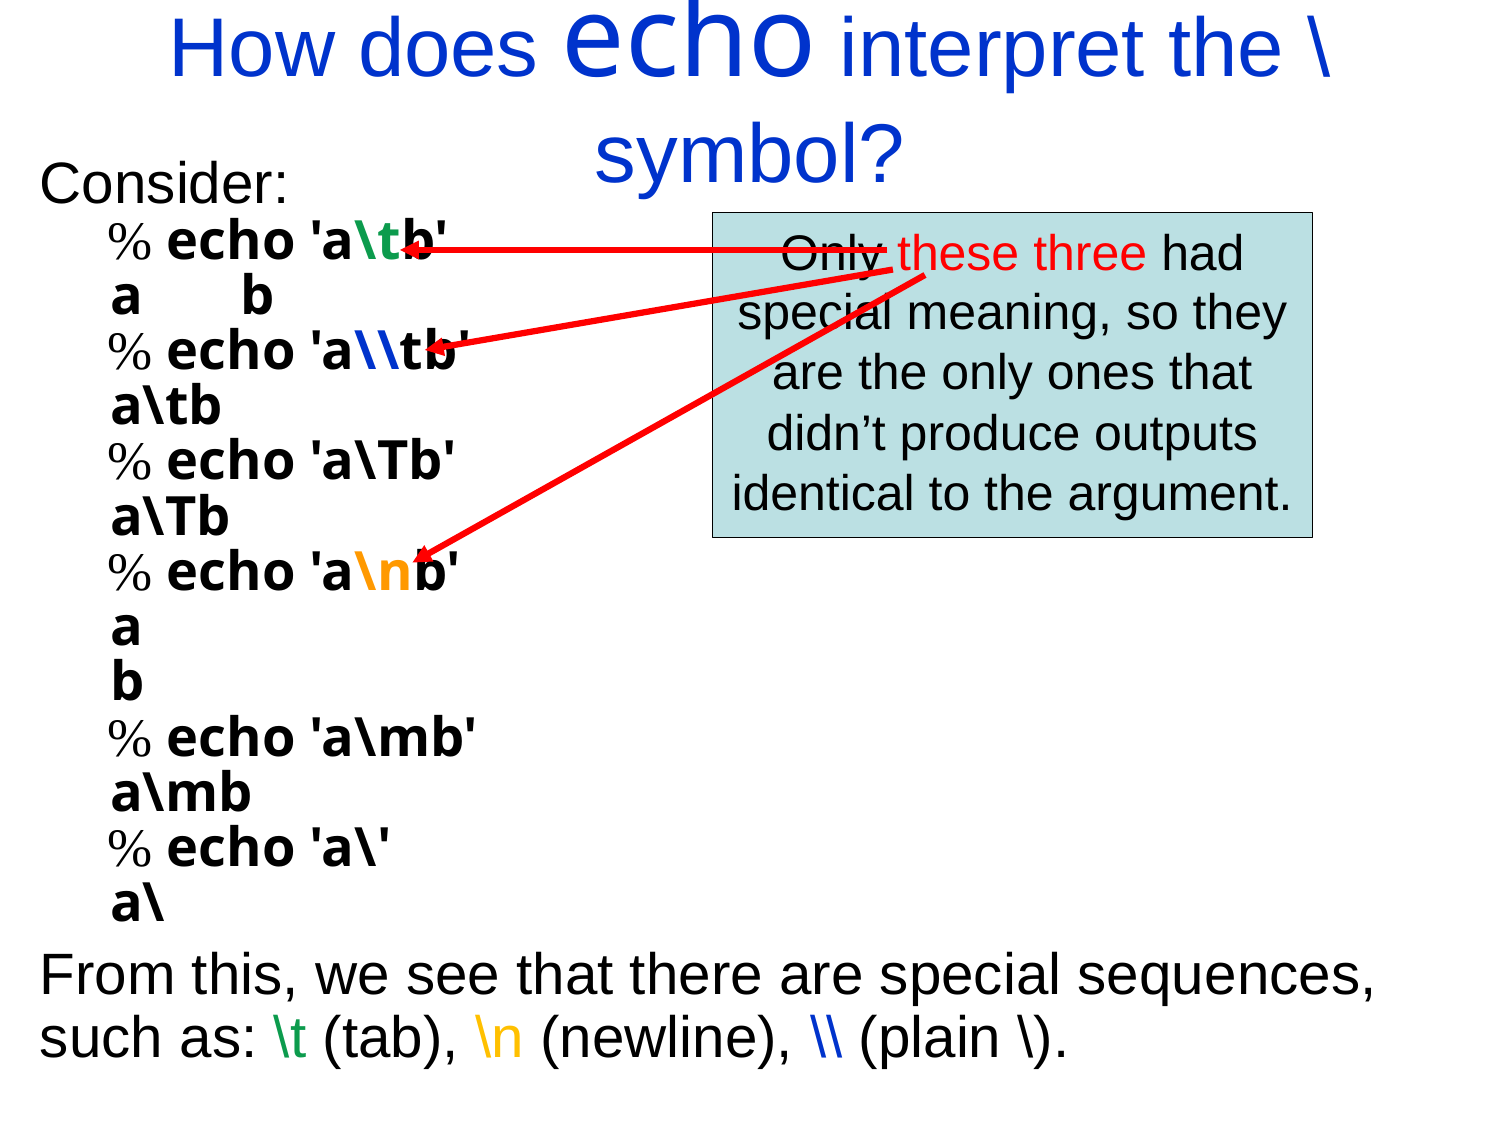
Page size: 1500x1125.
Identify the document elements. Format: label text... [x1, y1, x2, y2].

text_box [412, 274, 926, 563]
title How does echo interpret the \ symbol? [0, 0, 1500, 163]
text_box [424, 269, 894, 273]
list Consider: % echo 'a\tb' a b % echo 'a\\tb' a\tb % echo 'a\Tb' a\Tb % echo 'a\nb' a b % echo 'a\mb' a\mb % echo 'a\' a\ From this, we see that there are special sequences, such as: \t (tab), \n (newline), \\ (plain \). [24, 137, 1476, 1051]
text_box Only these three had special meaning, so they are the only ones that didn’t produce outputs identical to the argument. [712, 212, 1313, 538]
